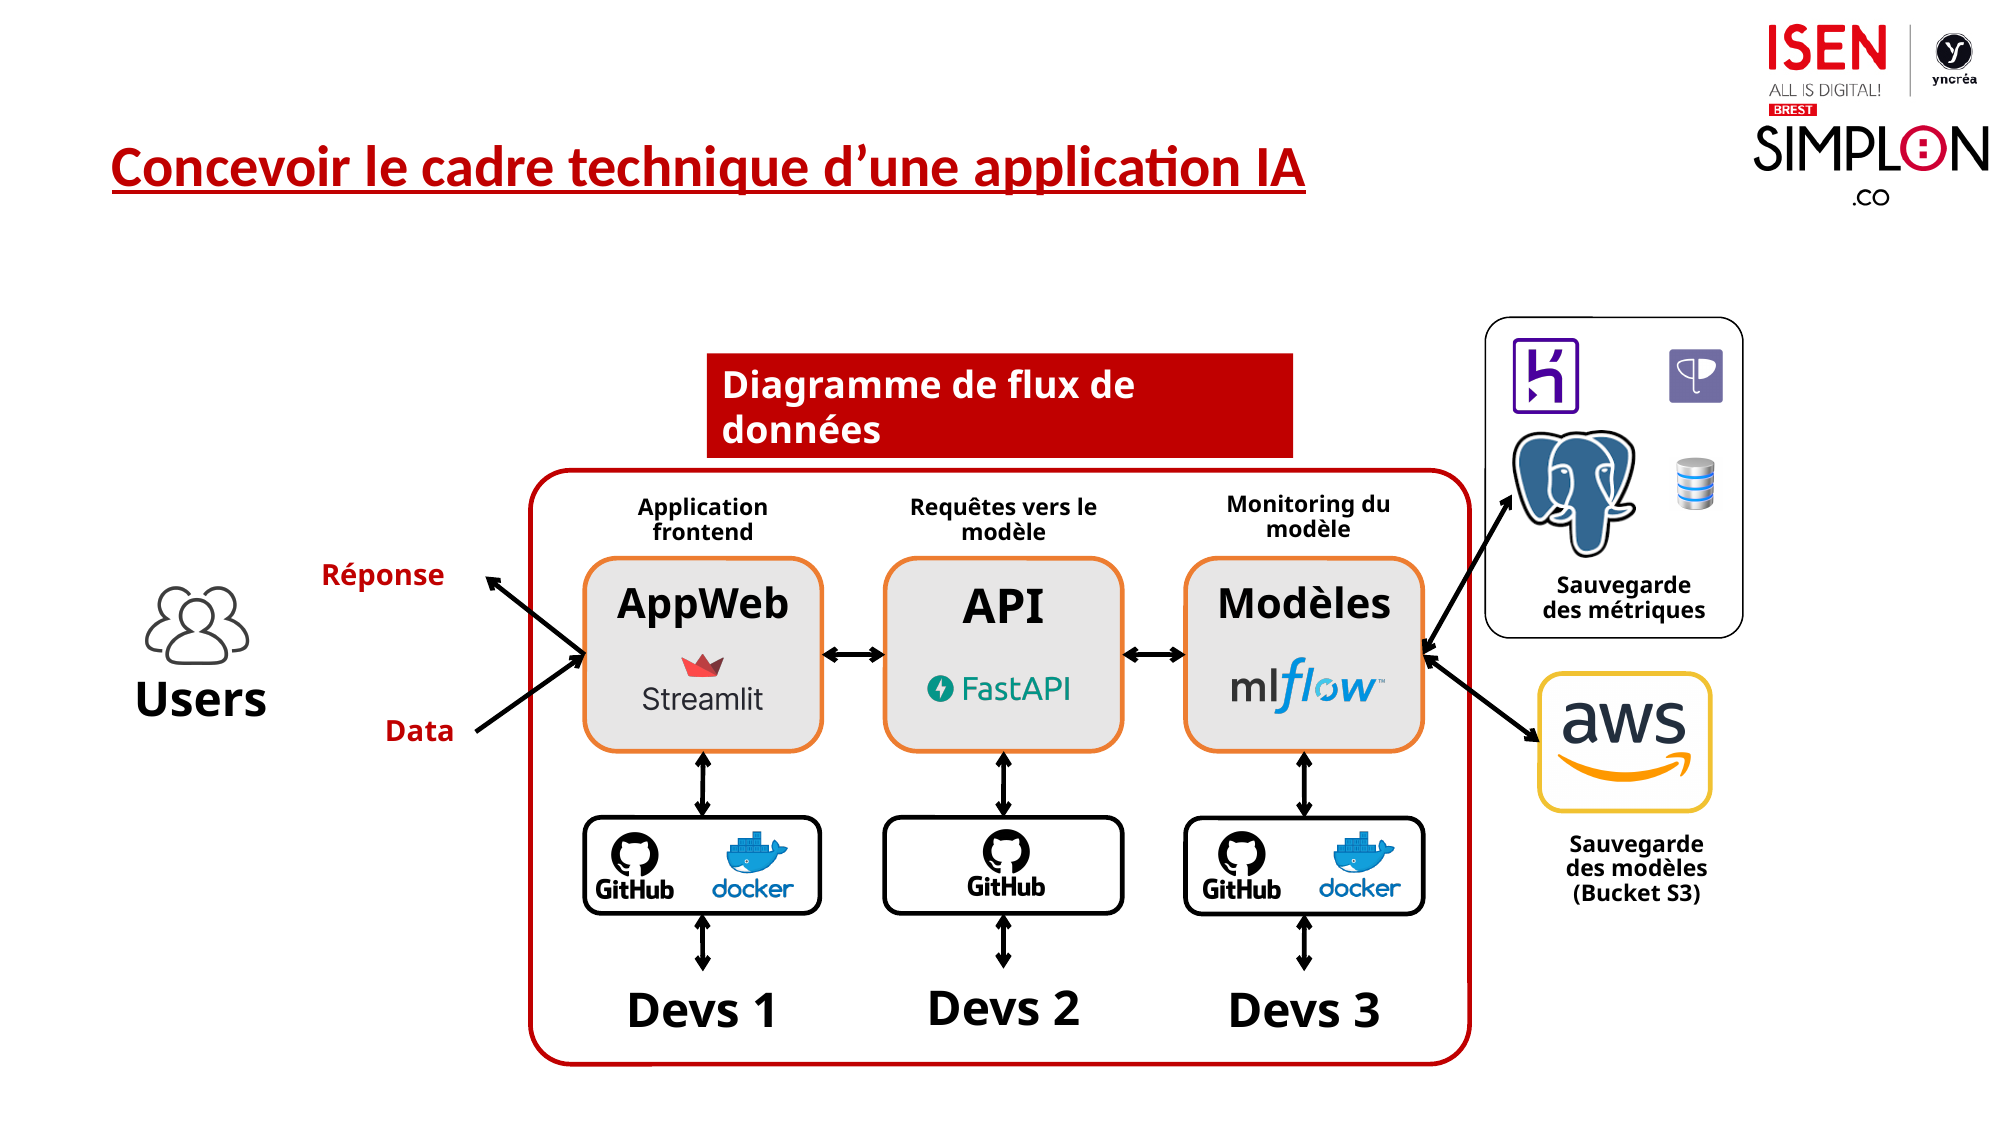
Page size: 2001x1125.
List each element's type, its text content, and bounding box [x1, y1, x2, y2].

text_box [584, 817, 820, 914]
picture [1752, 125, 1990, 209]
picture [1669, 457, 1723, 511]
picture [592, 831, 676, 900]
picture [699, 825, 805, 906]
text_box Requêtes vers le modèle [885, 480, 1123, 561]
text_box API [885, 561, 1123, 752]
text_box Devs 3 [1205, 971, 1404, 1053]
text_box [530, 656, 1470, 1065]
picture [1512, 430, 1636, 558]
picture [1199, 830, 1283, 900]
text_box Users [111, 659, 290, 742]
text_box Diagramme de flux de données [706, 353, 1294, 458]
picture [626, 637, 779, 727]
text_box Réponse [280, 545, 486, 608]
picture [1669, 349, 1723, 403]
picture [1306, 825, 1412, 905]
text_box Devs 1 [603, 971, 802, 1054]
picture [1512, 338, 1584, 414]
text_box Sauvegarde des modèles (Bucket S3) [1548, 817, 1726, 922]
picture [1232, 657, 1297, 714]
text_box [485, 576, 585, 655]
text_box Application frontend [584, 480, 822, 561]
text_box Monitoring du modèle [1189, 477, 1428, 558]
text_box Data [364, 701, 476, 763]
text_box [530, 470, 1467, 653]
text_box Modèles [1185, 558, 1422, 752]
picture [1755, 4, 1992, 121]
text_box [1485, 317, 1743, 638]
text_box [475, 654, 585, 733]
picture [1539, 673, 1711, 811]
text_box Concevoir le cadre technique d’une application IA [97, 120, 1322, 205]
picture [144, 559, 250, 665]
text_box AppWeb [585, 561, 822, 752]
picture [963, 828, 1047, 897]
text_box [884, 817, 1123, 914]
text_box [1185, 817, 1424, 914]
picture [924, 663, 1076, 714]
picture [1284, 657, 1385, 714]
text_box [1422, 494, 1513, 655]
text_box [1422, 654, 1540, 743]
text_box Devs 2 [904, 968, 1103, 1051]
